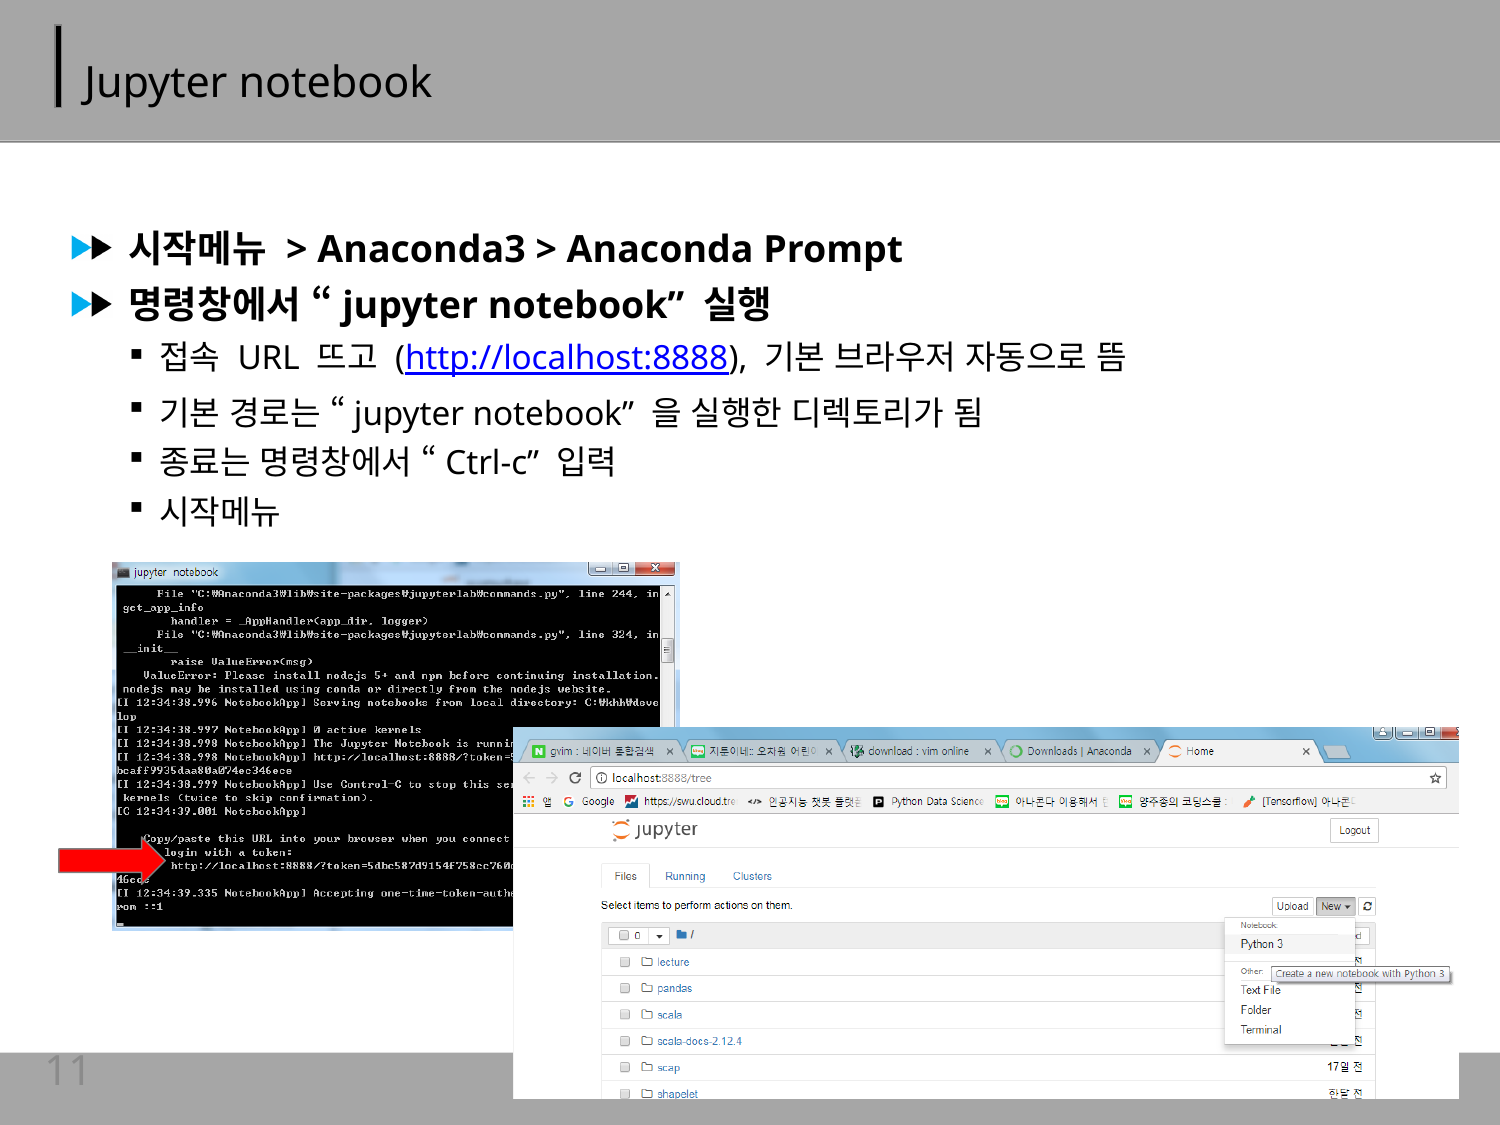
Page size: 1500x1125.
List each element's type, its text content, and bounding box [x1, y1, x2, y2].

picture [111, 562, 1459, 1100]
picture [70, 290, 113, 318]
title Jupyter notebook [69, 20, 1364, 114]
slide_number 11 [29, 1042, 380, 1103]
text_box [58, 848, 106, 873]
picture [70, 234, 113, 261]
list 시작메뉴 > Anaconda3 > Anaconda Prompt 명령창에서 “jupyter notebook” 실행 접속 URL 뜨고 (http://localhost:8888), 기본 브라우저 자동으로 뜸 기본 경로는 “jupyter notebook” 을 실행한 디렉토리가 됨 종료는 명령창에서 “Ctrl-c” 입력 시작메뉴 [55, 172, 1447, 946]
